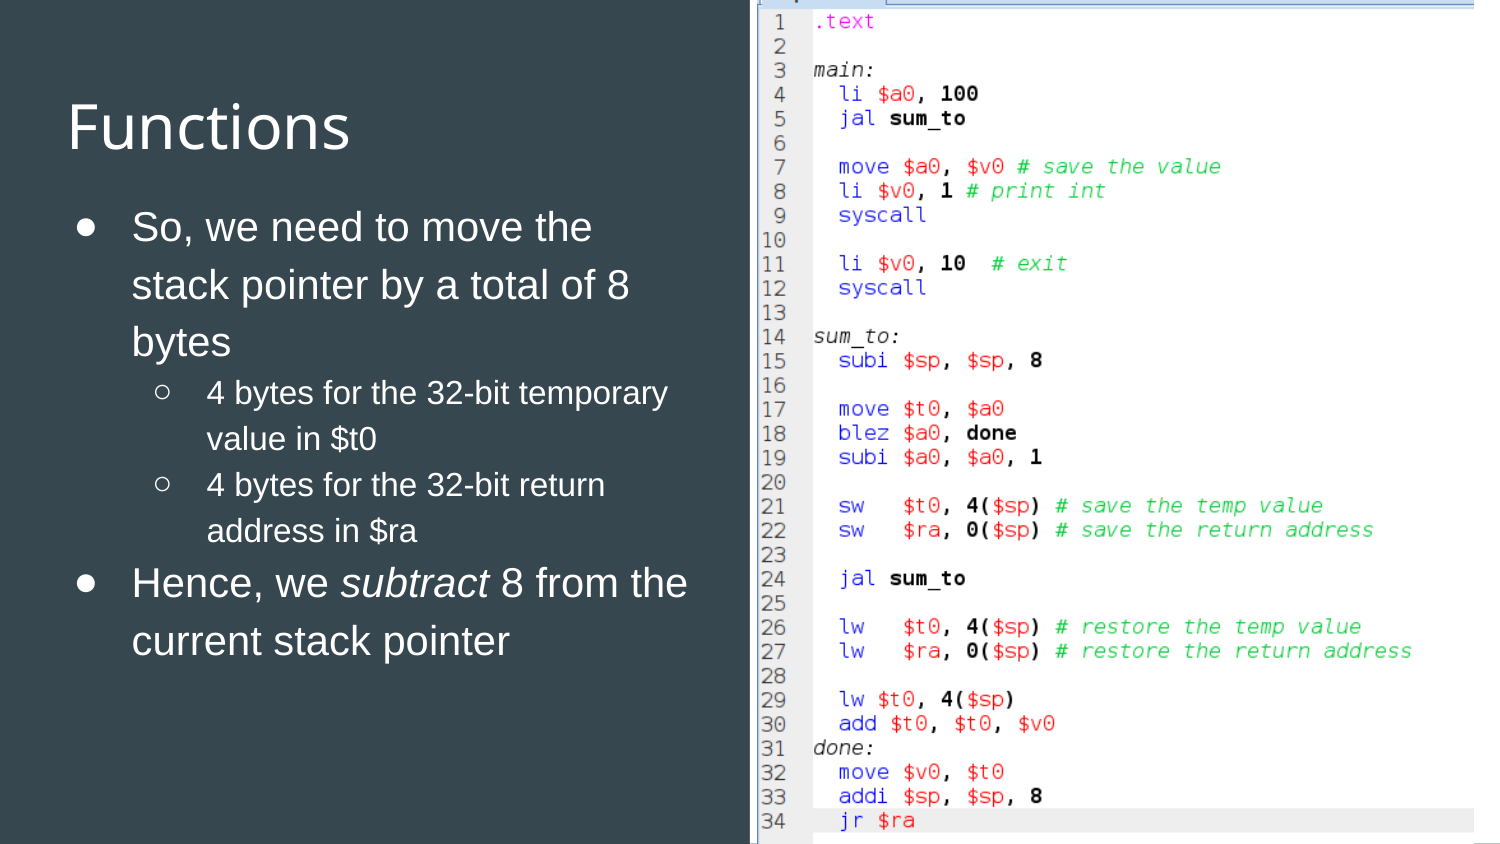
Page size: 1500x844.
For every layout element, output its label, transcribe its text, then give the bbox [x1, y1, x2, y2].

list So, we need to move the stack pointer by a total of 8 bytes 4 bytes for the 32-bit temporary value in $t0 4 bytes for the 32-bit return address in $ra Hence, we subtract 8 from the current stack pointer [41, 177, 707, 739]
text_box Functions [51, 71, 752, 178]
picture [757, 0, 1474, 844]
